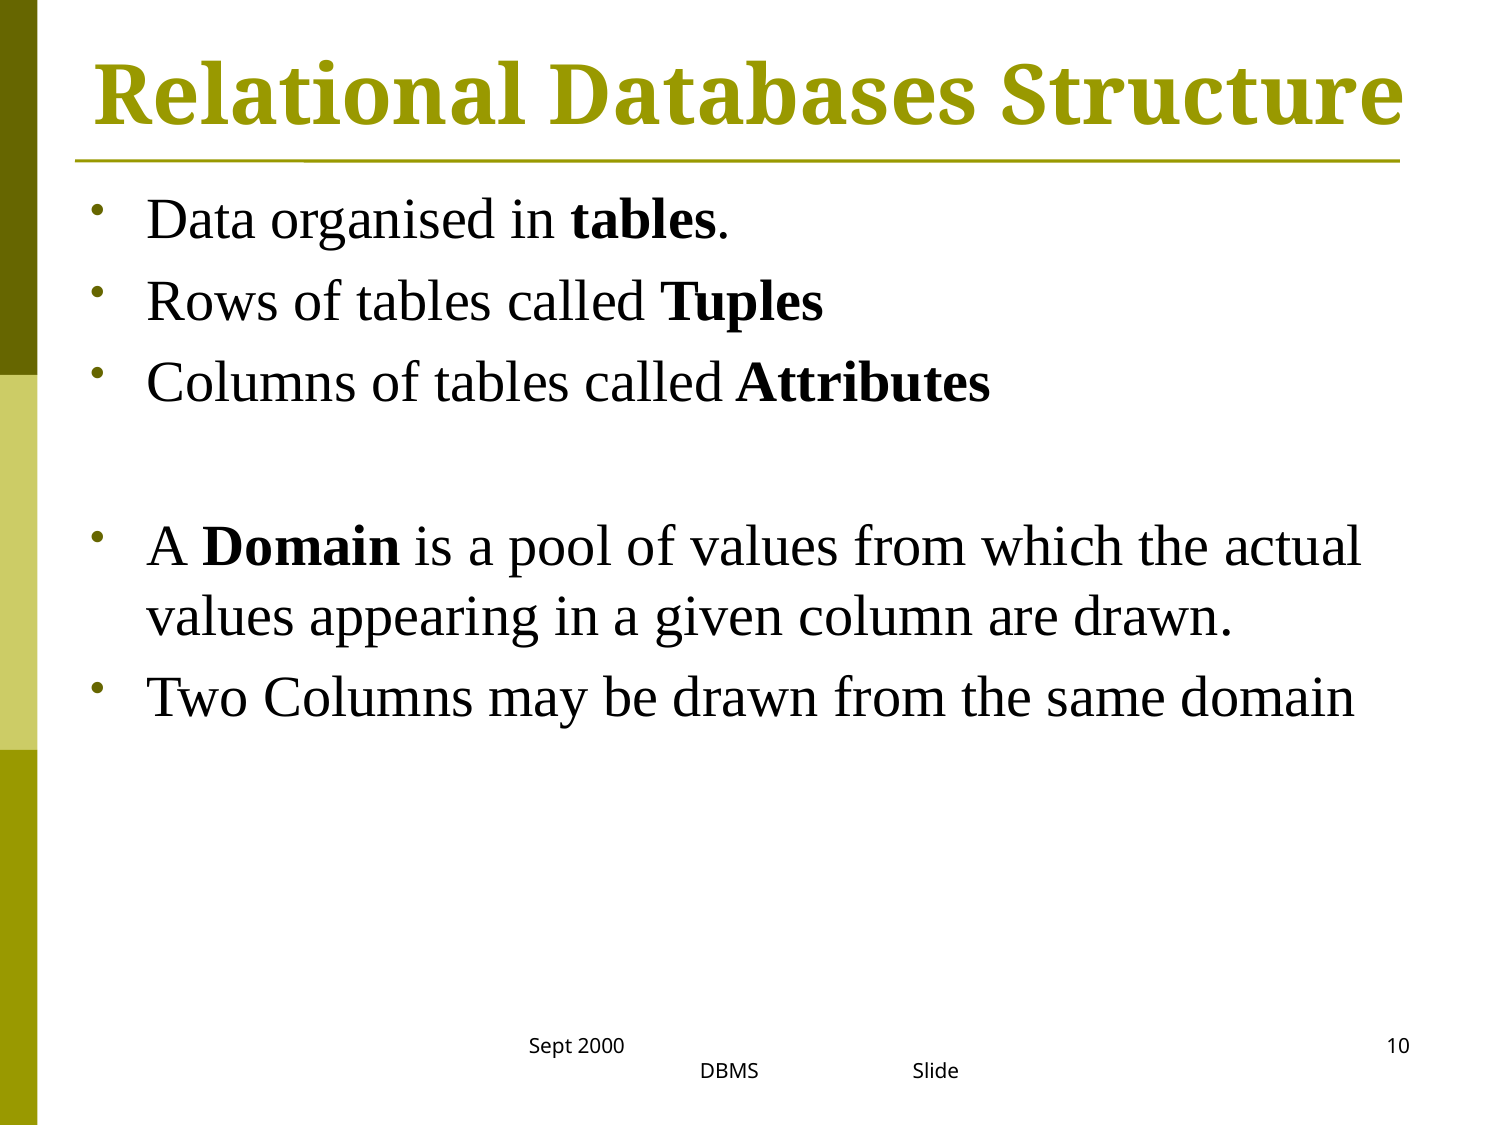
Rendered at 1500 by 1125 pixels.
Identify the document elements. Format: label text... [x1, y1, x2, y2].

list Data organised in tables. Rows of tables called Tuples Columns of tables called Attributes A Domain is a pool of values from which the actual values appearing in a given column are drawn. Two Columns may be drawn from the same domain [74, 172, 1426, 1006]
footer Sept 2000 DBMS Slide [512, 1024, 988, 1101]
slide_number 10 [1074, 1024, 1426, 1101]
title Relational Databases Structure [74, 45, 1426, 150]
